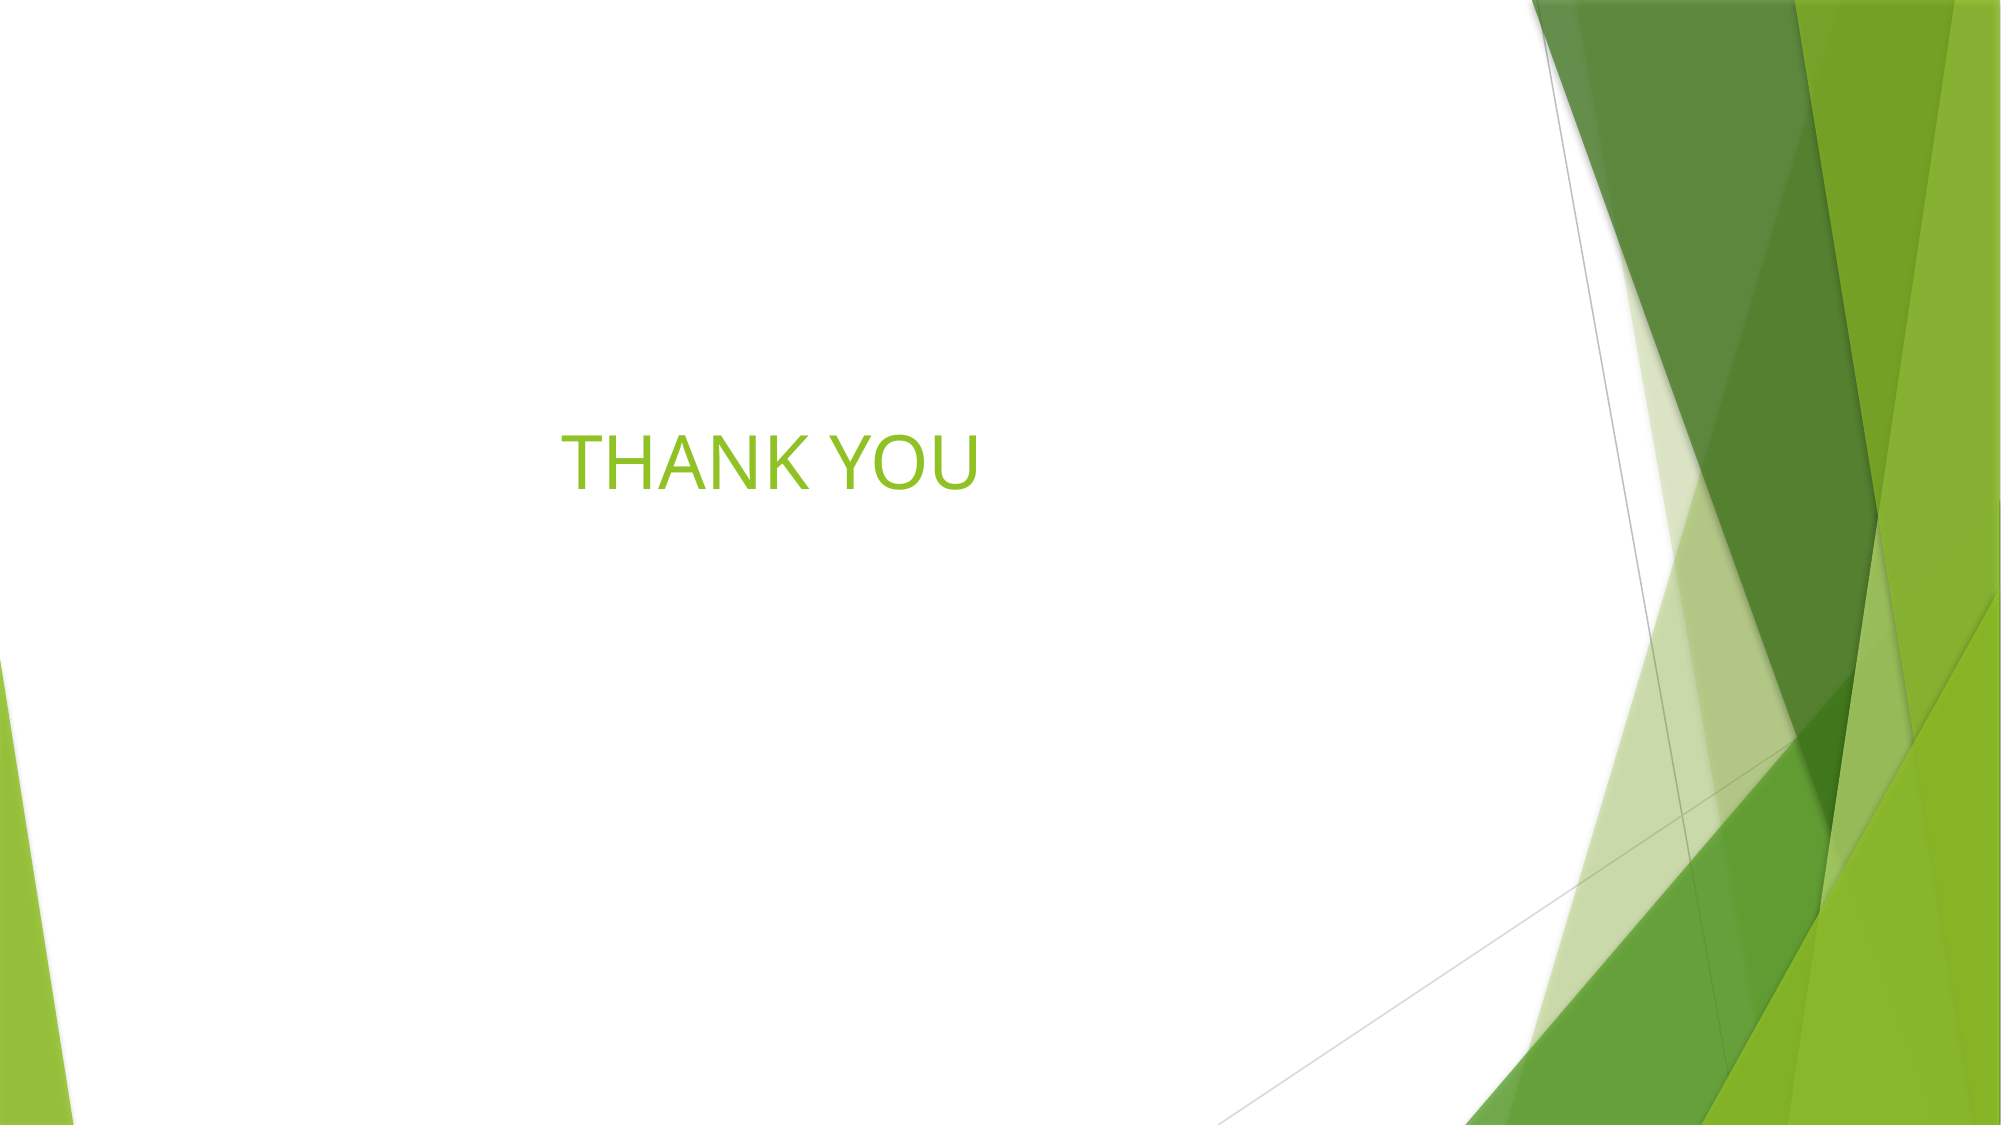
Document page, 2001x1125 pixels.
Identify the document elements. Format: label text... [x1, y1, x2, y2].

title THANK YOU [546, 407, 2000, 625]
